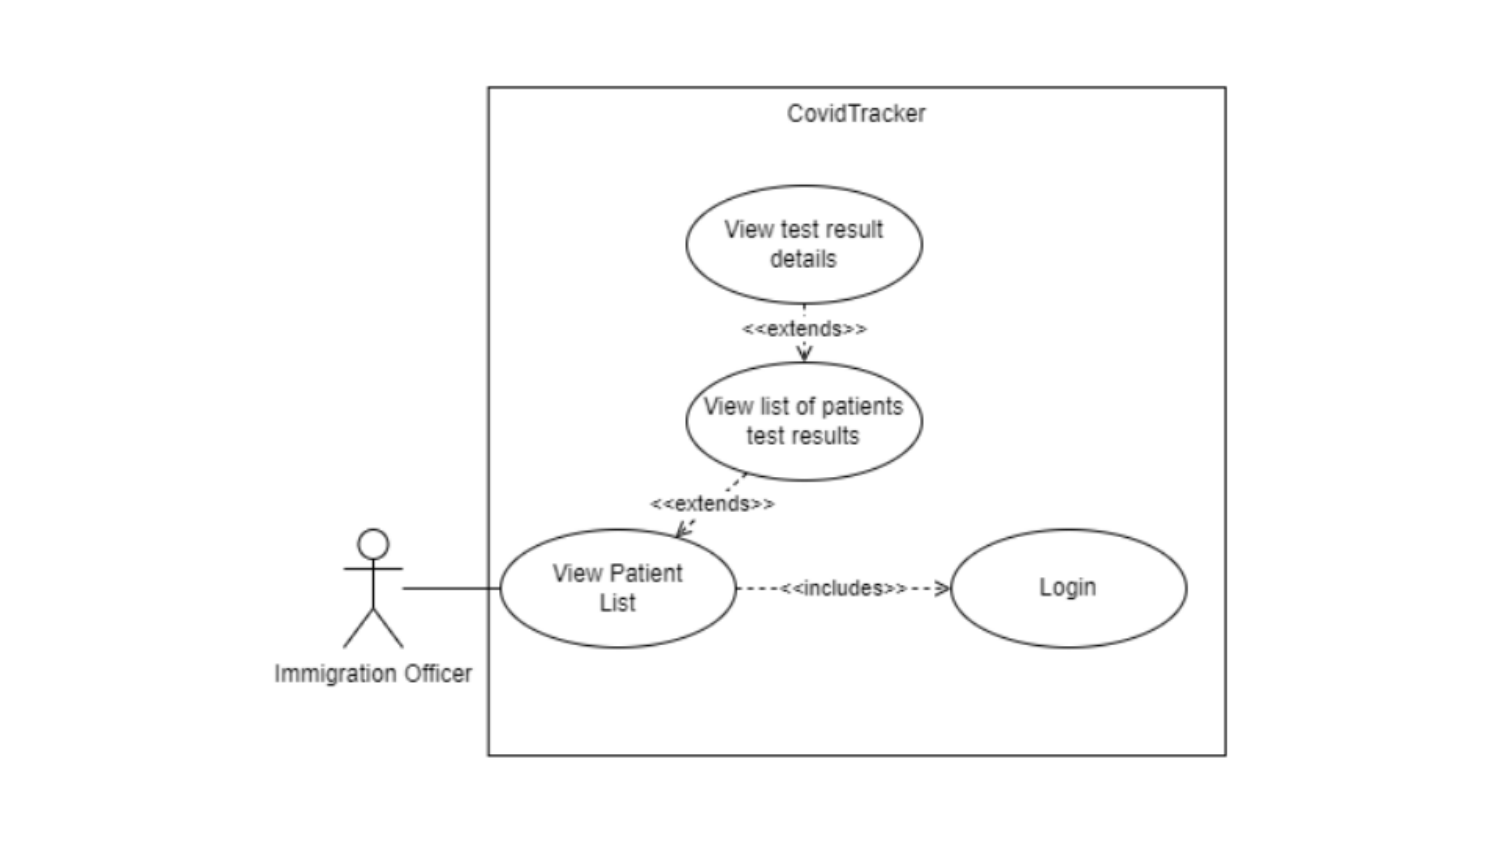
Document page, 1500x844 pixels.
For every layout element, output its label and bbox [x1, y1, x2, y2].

picture [268, 80, 1232, 764]
